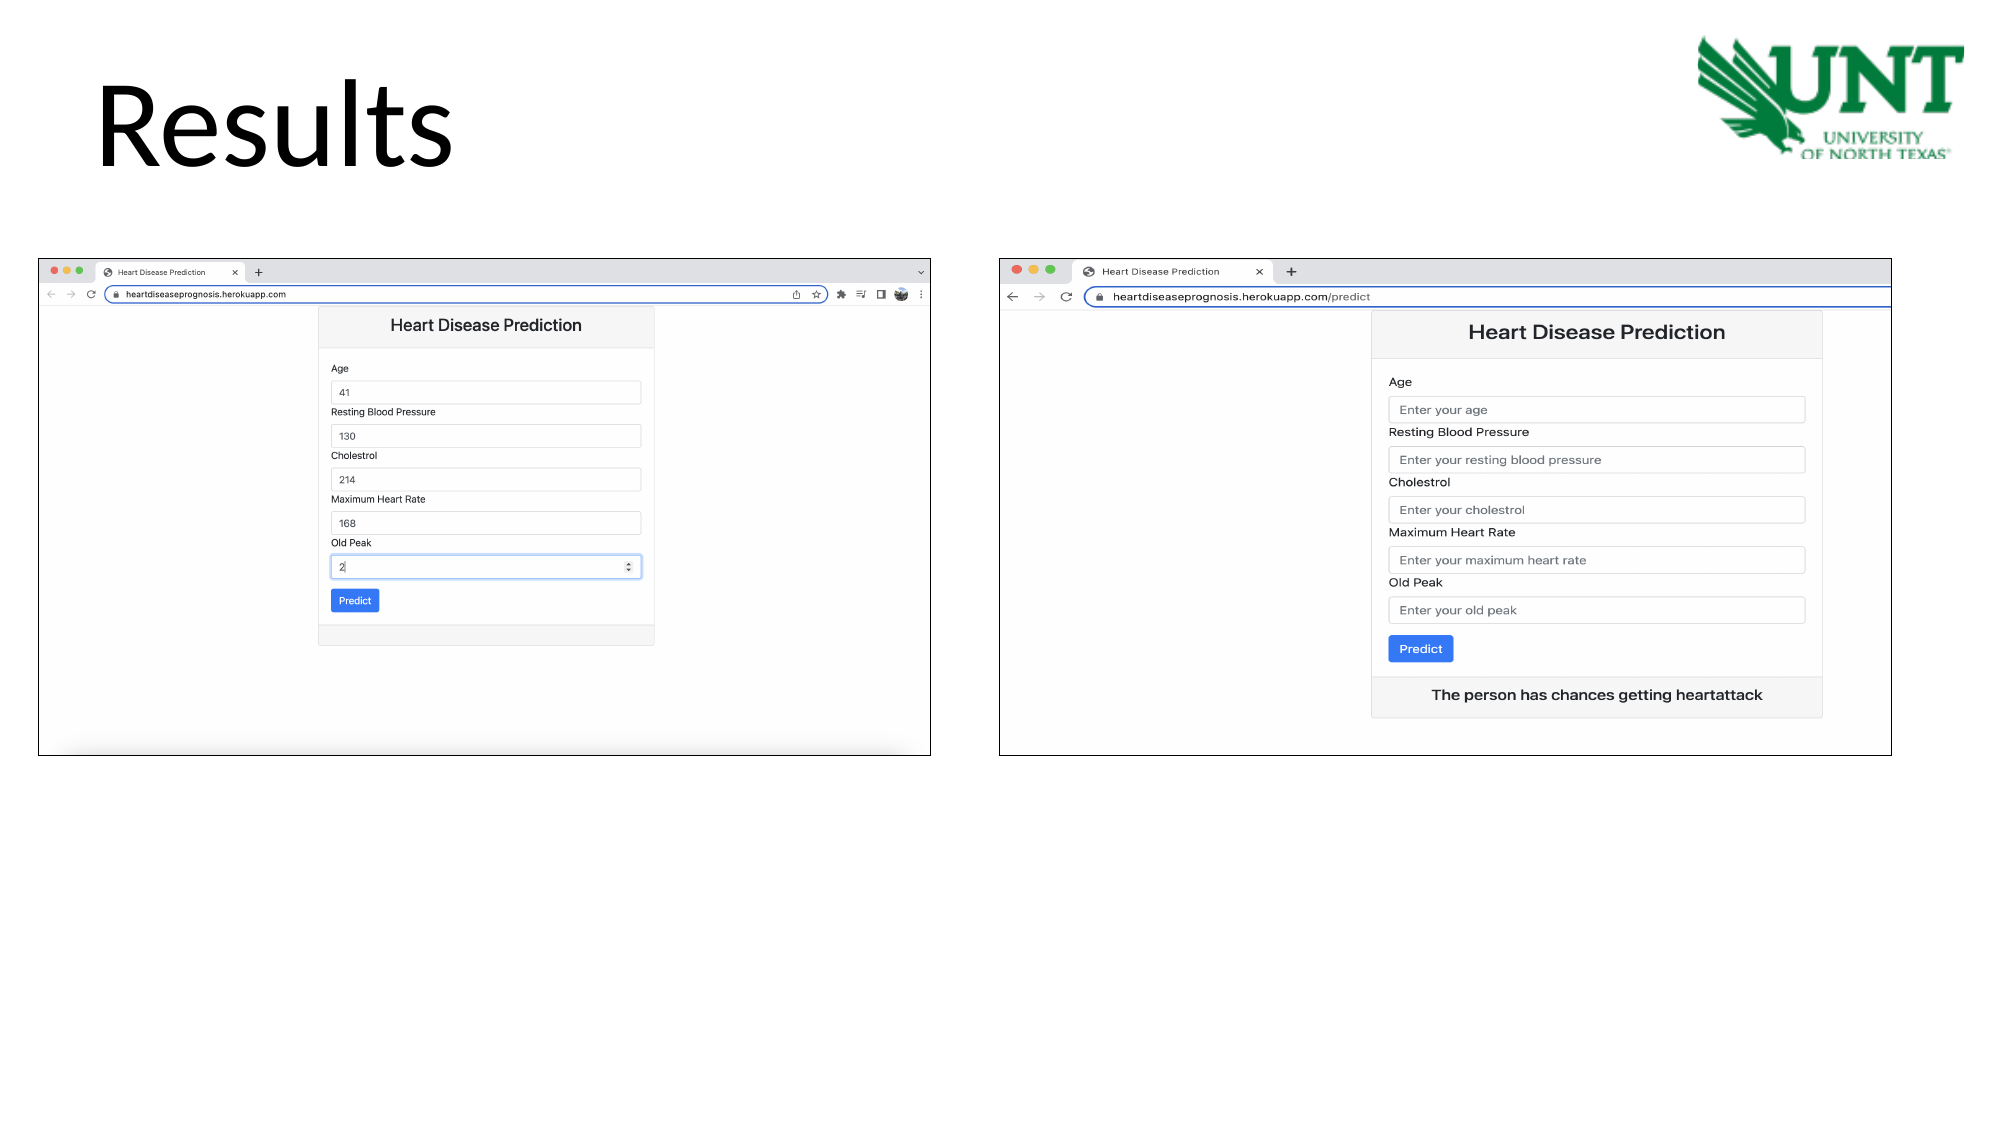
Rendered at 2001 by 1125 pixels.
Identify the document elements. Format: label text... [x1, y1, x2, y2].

picture [999, 258, 1892, 756]
picture [38, 258, 931, 756]
list Results [79, 51, 1502, 195]
